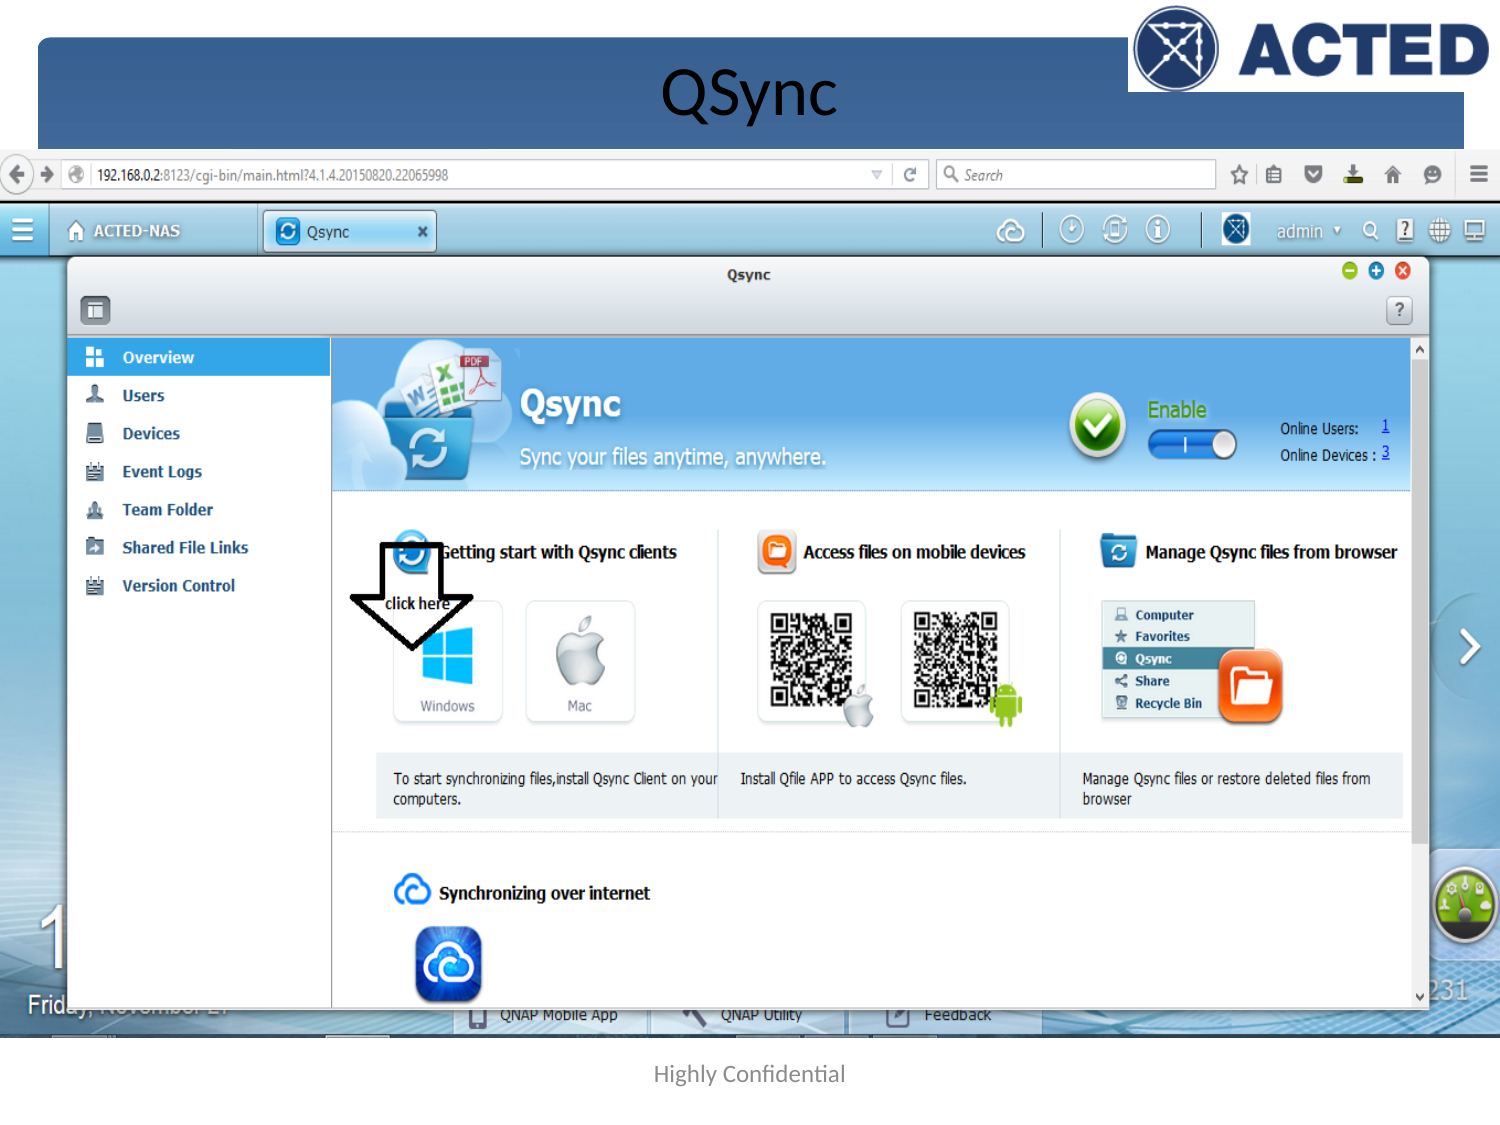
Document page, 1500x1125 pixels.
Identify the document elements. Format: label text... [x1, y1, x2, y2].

picture [1128, 4, 1500, 92]
title QSync [112, 37, 1388, 138]
footer Highly Confidential [512, 1045, 988, 1103]
picture [0, 149, 1500, 1038]
